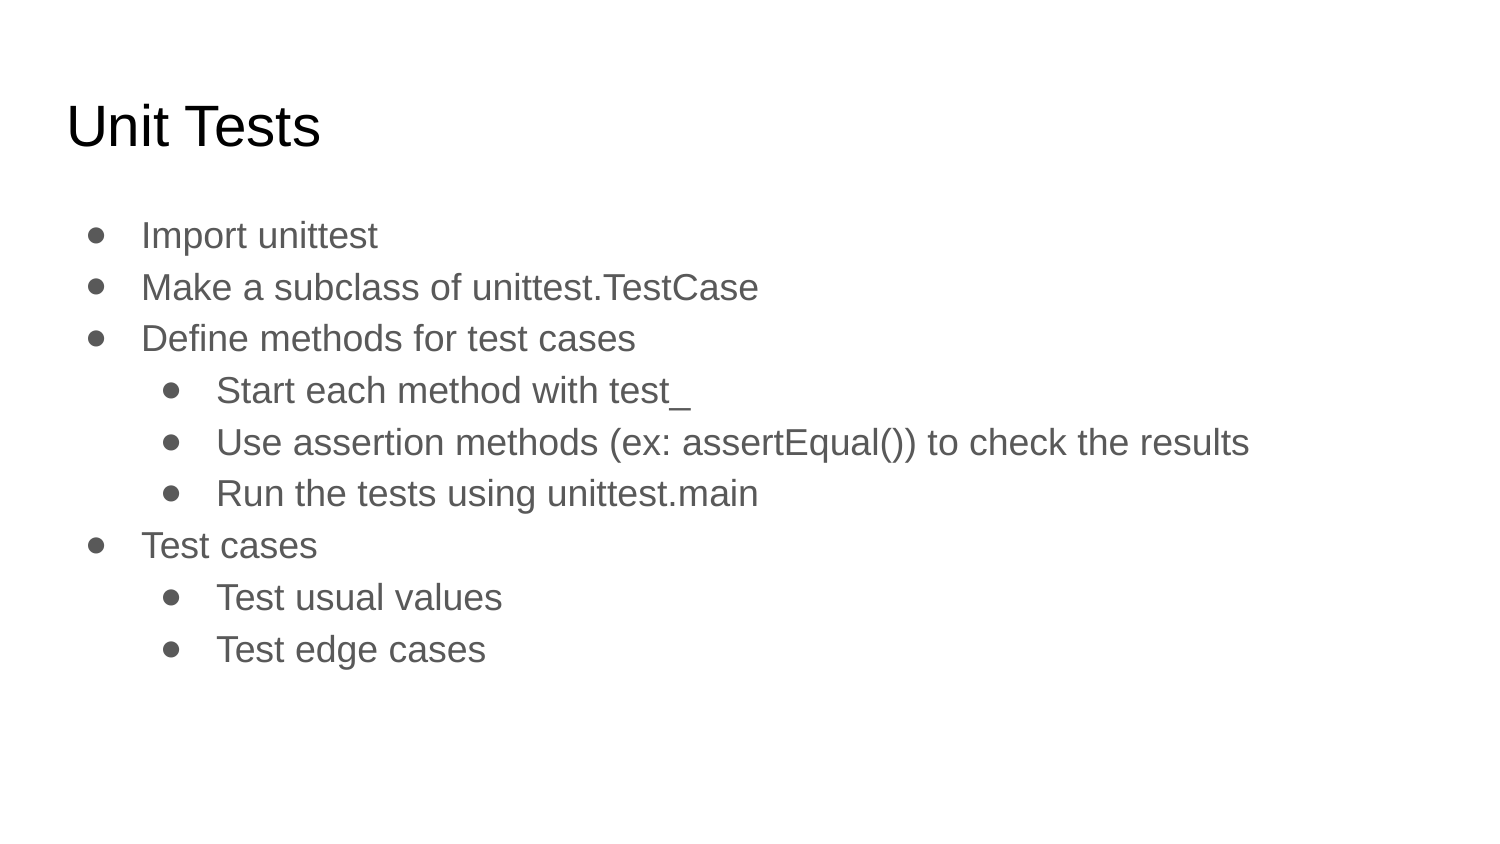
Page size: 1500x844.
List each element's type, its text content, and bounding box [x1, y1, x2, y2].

list Import unittest Make a subclass of unittest.TestCase Define methods for test cases Start each method with test_ Use assertion methods (ex: assertEqual()) to check the results Run the tests using unittest.main Test cases Test usual values Test edge cases [51, 189, 1449, 750]
title Unit Tests [51, 72, 1449, 167]
